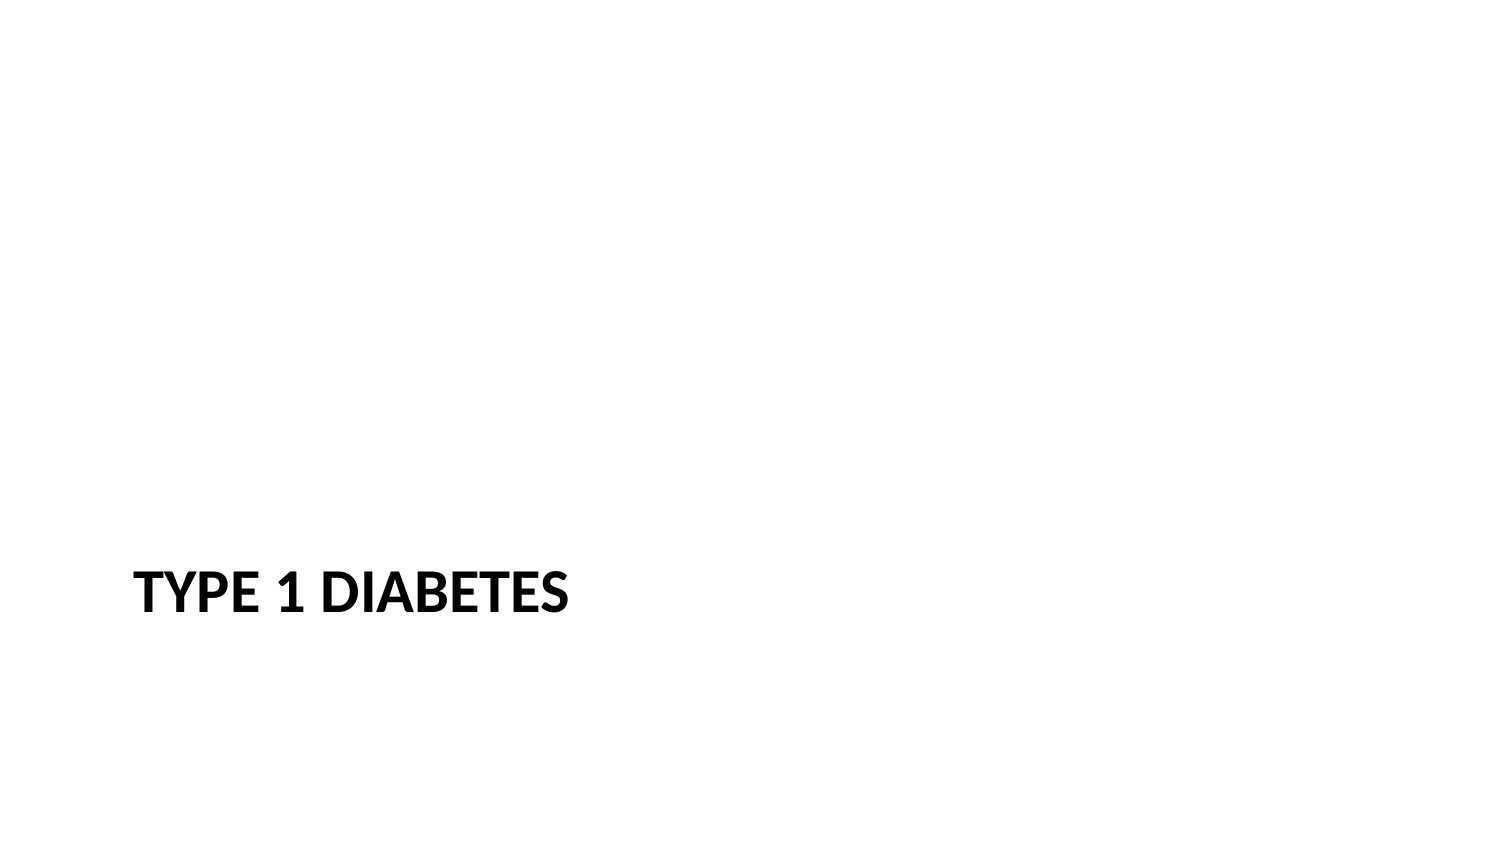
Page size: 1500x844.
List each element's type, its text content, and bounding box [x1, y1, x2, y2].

title Type 1 diabetes [118, 542, 1394, 710]
